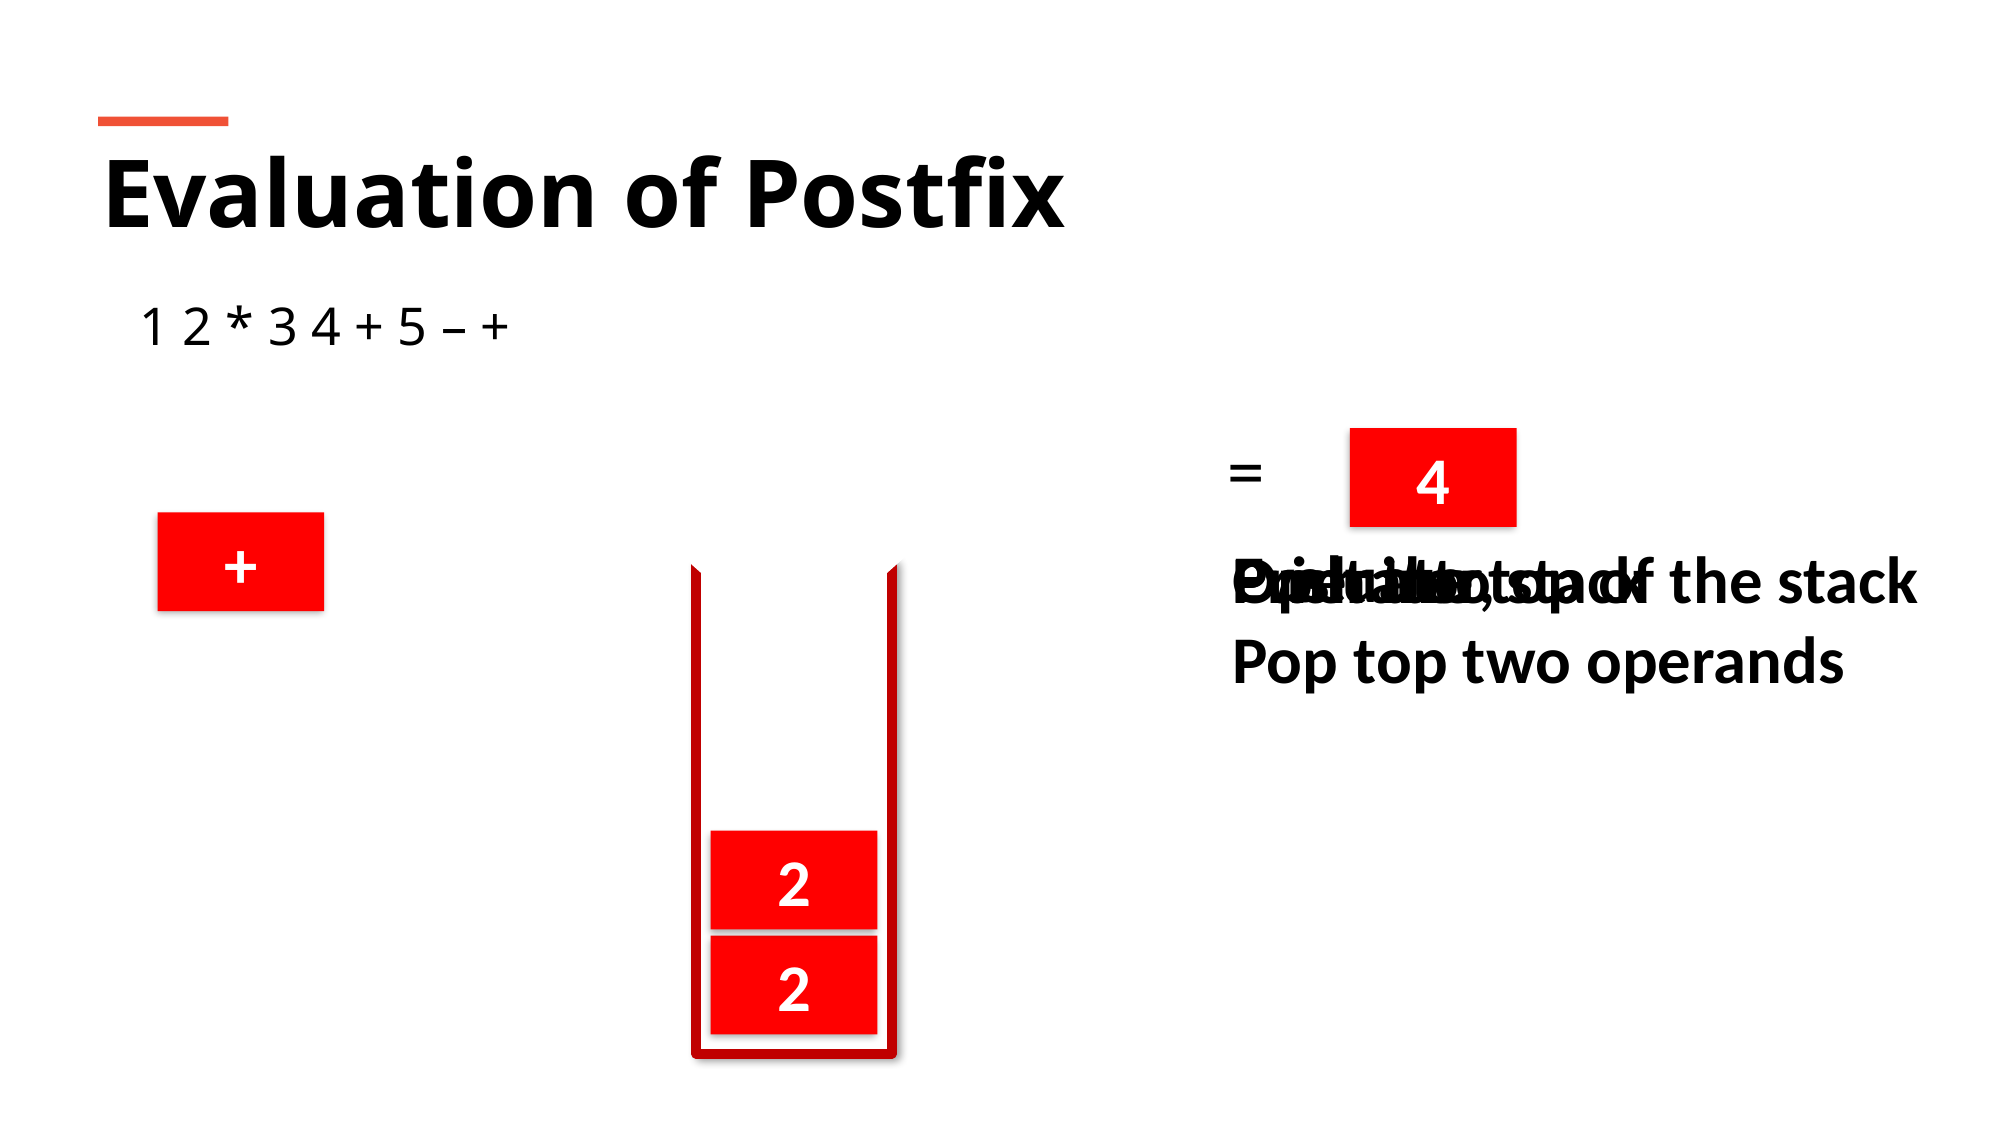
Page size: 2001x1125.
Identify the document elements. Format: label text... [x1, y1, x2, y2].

text_box [694, 571, 894, 1056]
text_box [96, 115, 231, 128]
text_box 4 [1348, 426, 1519, 526]
text_box 1 2 * 3 4 + 5 – + [111, 254, 1913, 364]
text_box Operator, Pop top two operands [1212, 627, 1977, 707]
text_box = [1212, 415, 1300, 520]
text_box Evaluation of Postfix [86, 126, 1938, 254]
text_box + [156, 510, 326, 613]
text_box Print the top of the stack [1212, 526, 1977, 627]
text_box 2 [709, 829, 879, 931]
text_box [647, 524, 941, 658]
text_box 2 [709, 939, 879, 1036]
